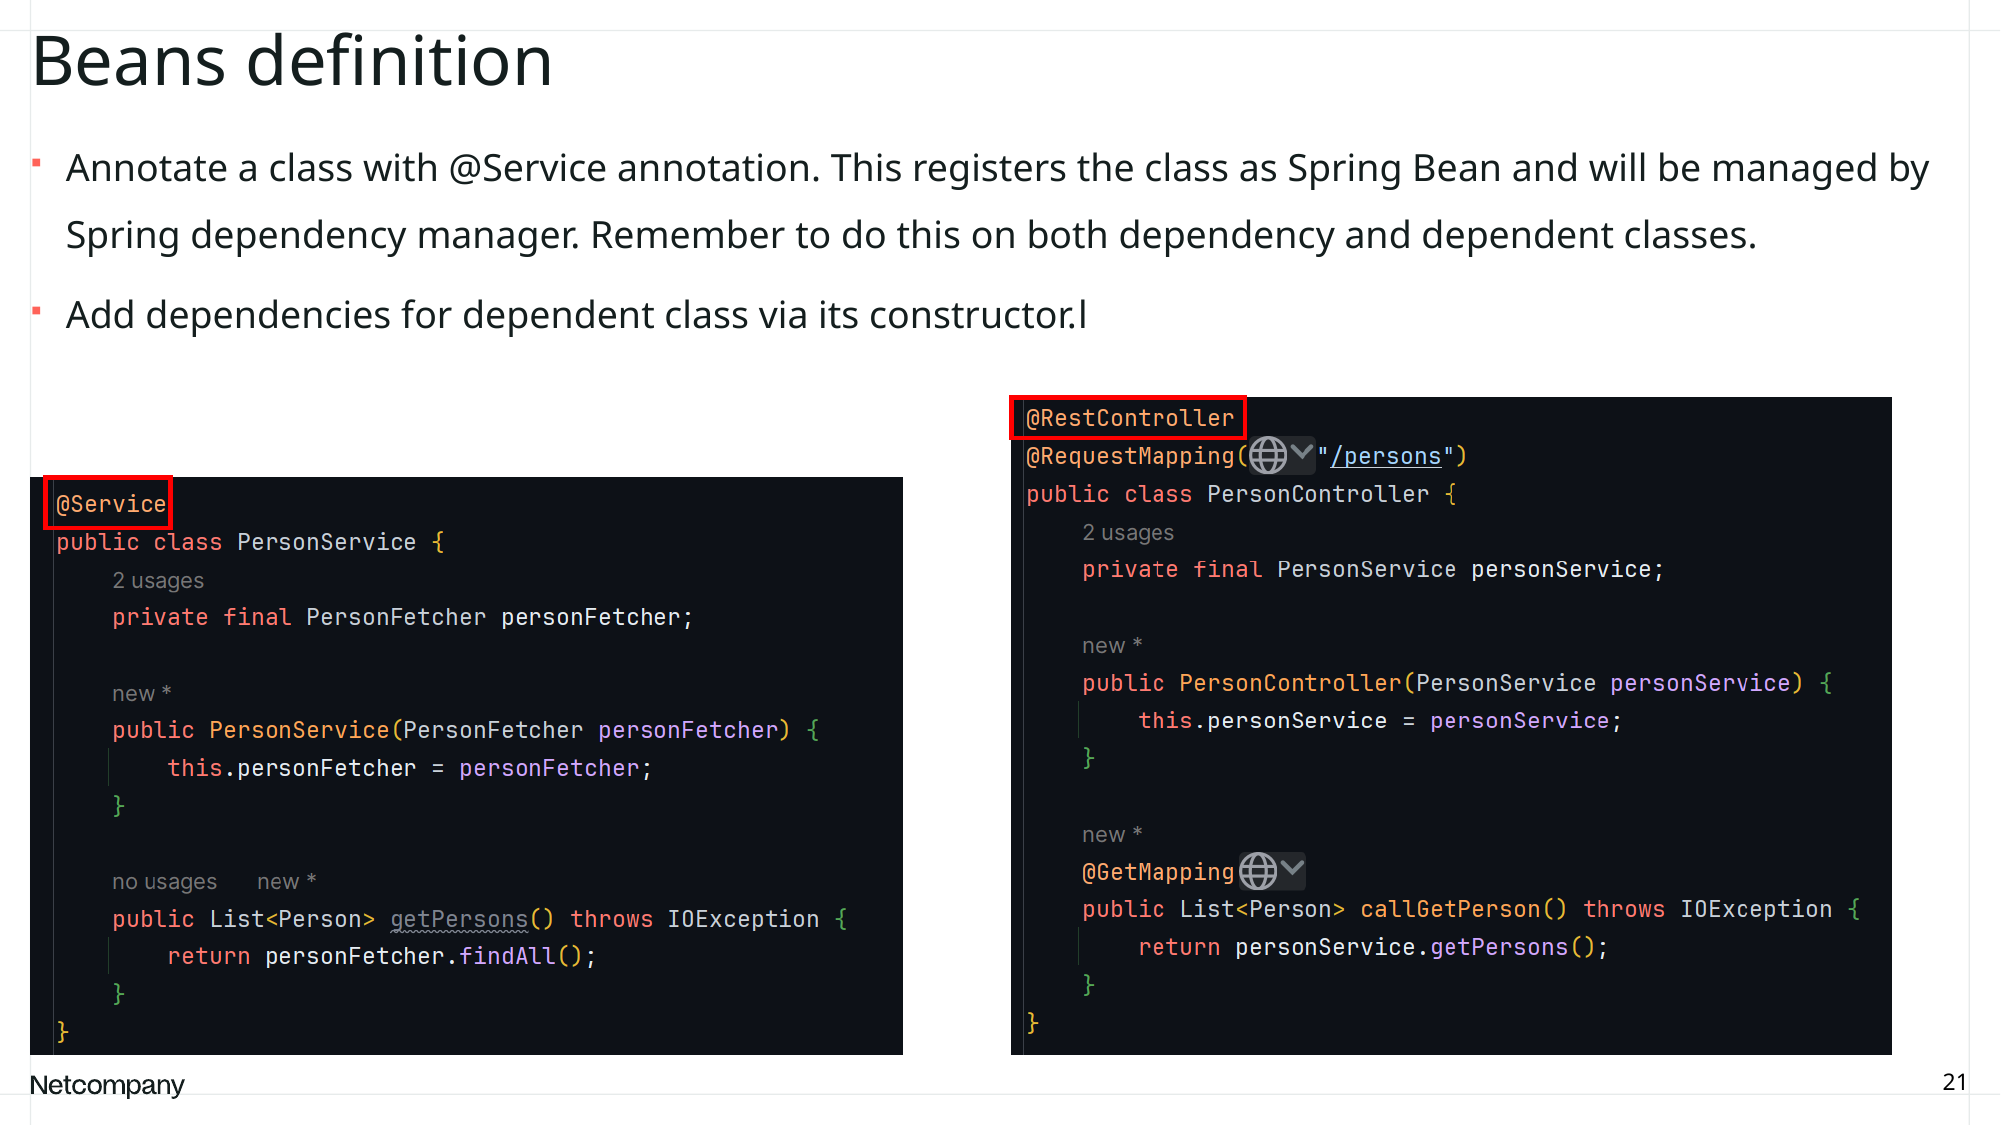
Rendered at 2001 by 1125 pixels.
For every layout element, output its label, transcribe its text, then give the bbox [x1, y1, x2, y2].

slide_number 21 [1524, 1062, 1970, 1095]
picture [1011, 397, 1892, 1055]
list Annotate a class with @Service annotation. This registers the class as Spring Bean and will be managed by Spring dependency manager. Remember to do this on both dependency and dependent classes. Add dependencies for dependent class via its constructor.l [30, 121, 1970, 985]
picture [30, 477, 903, 1055]
title Beans definition [30, 30, 1970, 121]
